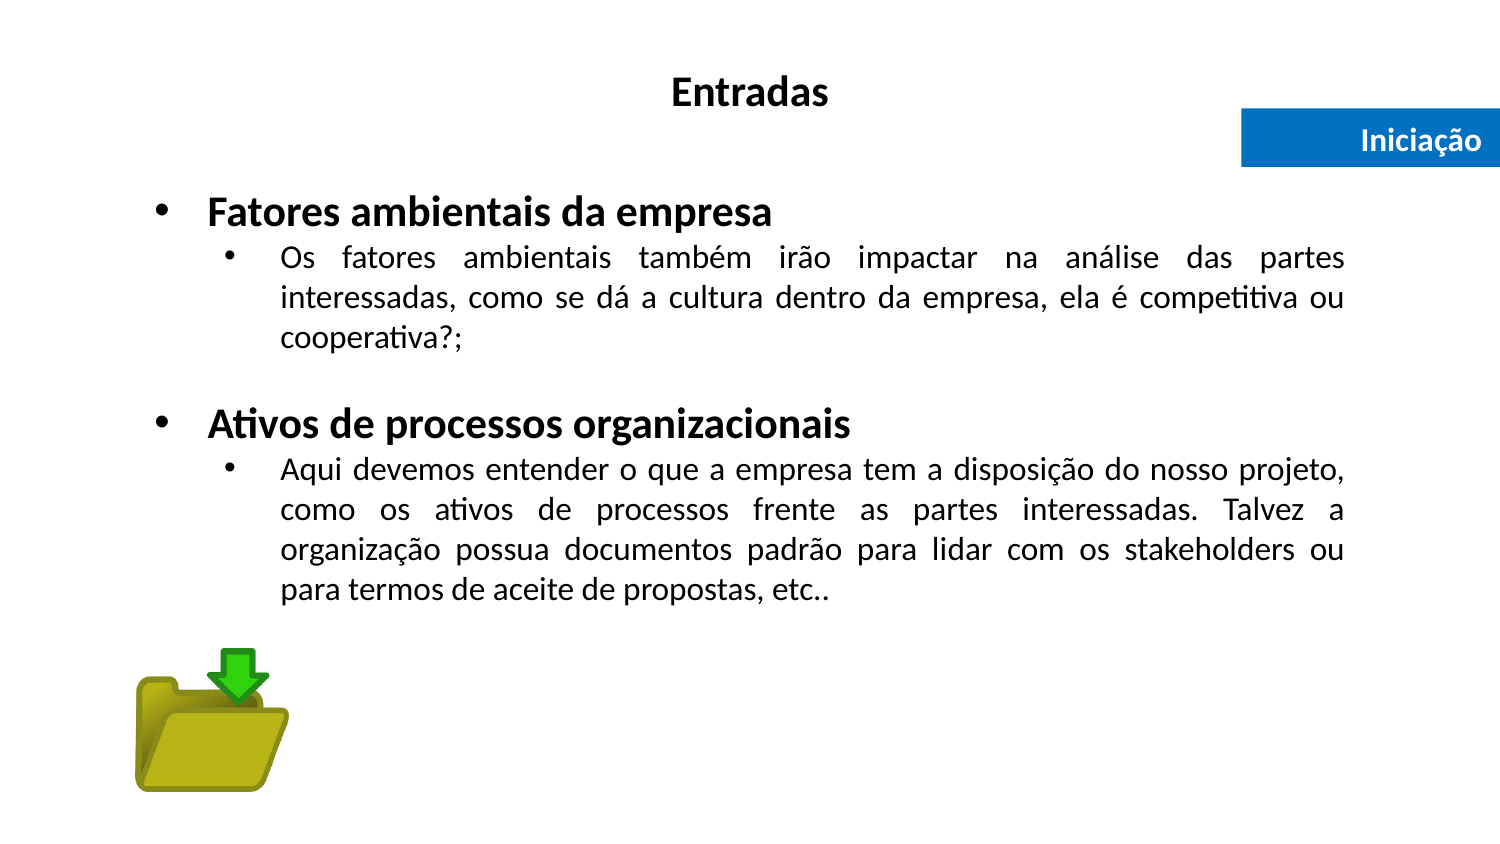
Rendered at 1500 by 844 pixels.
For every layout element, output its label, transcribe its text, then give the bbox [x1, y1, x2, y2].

picture [135, 648, 289, 793]
text_box Fatores ambientais da empresa Os fatores ambientais também irão impactar na análise das partes interessadas, como se dá a cultura dentro da empresa, ela é competitiva ou cooperativa?; Ativos de processos organizacionais Aqui devemos entender o que a empresa tem a disposição do nosso projeto, como os ativos de processos frente as partes interessadas. Talvez a organização possua documentos padrão para lidar com os stakeholders ou para termos de aceite de propostas, etc.. [135, 174, 1364, 513]
text_box Iniciação [1241, 108, 1500, 167]
text_box Entradas [0, 53, 1500, 127]
